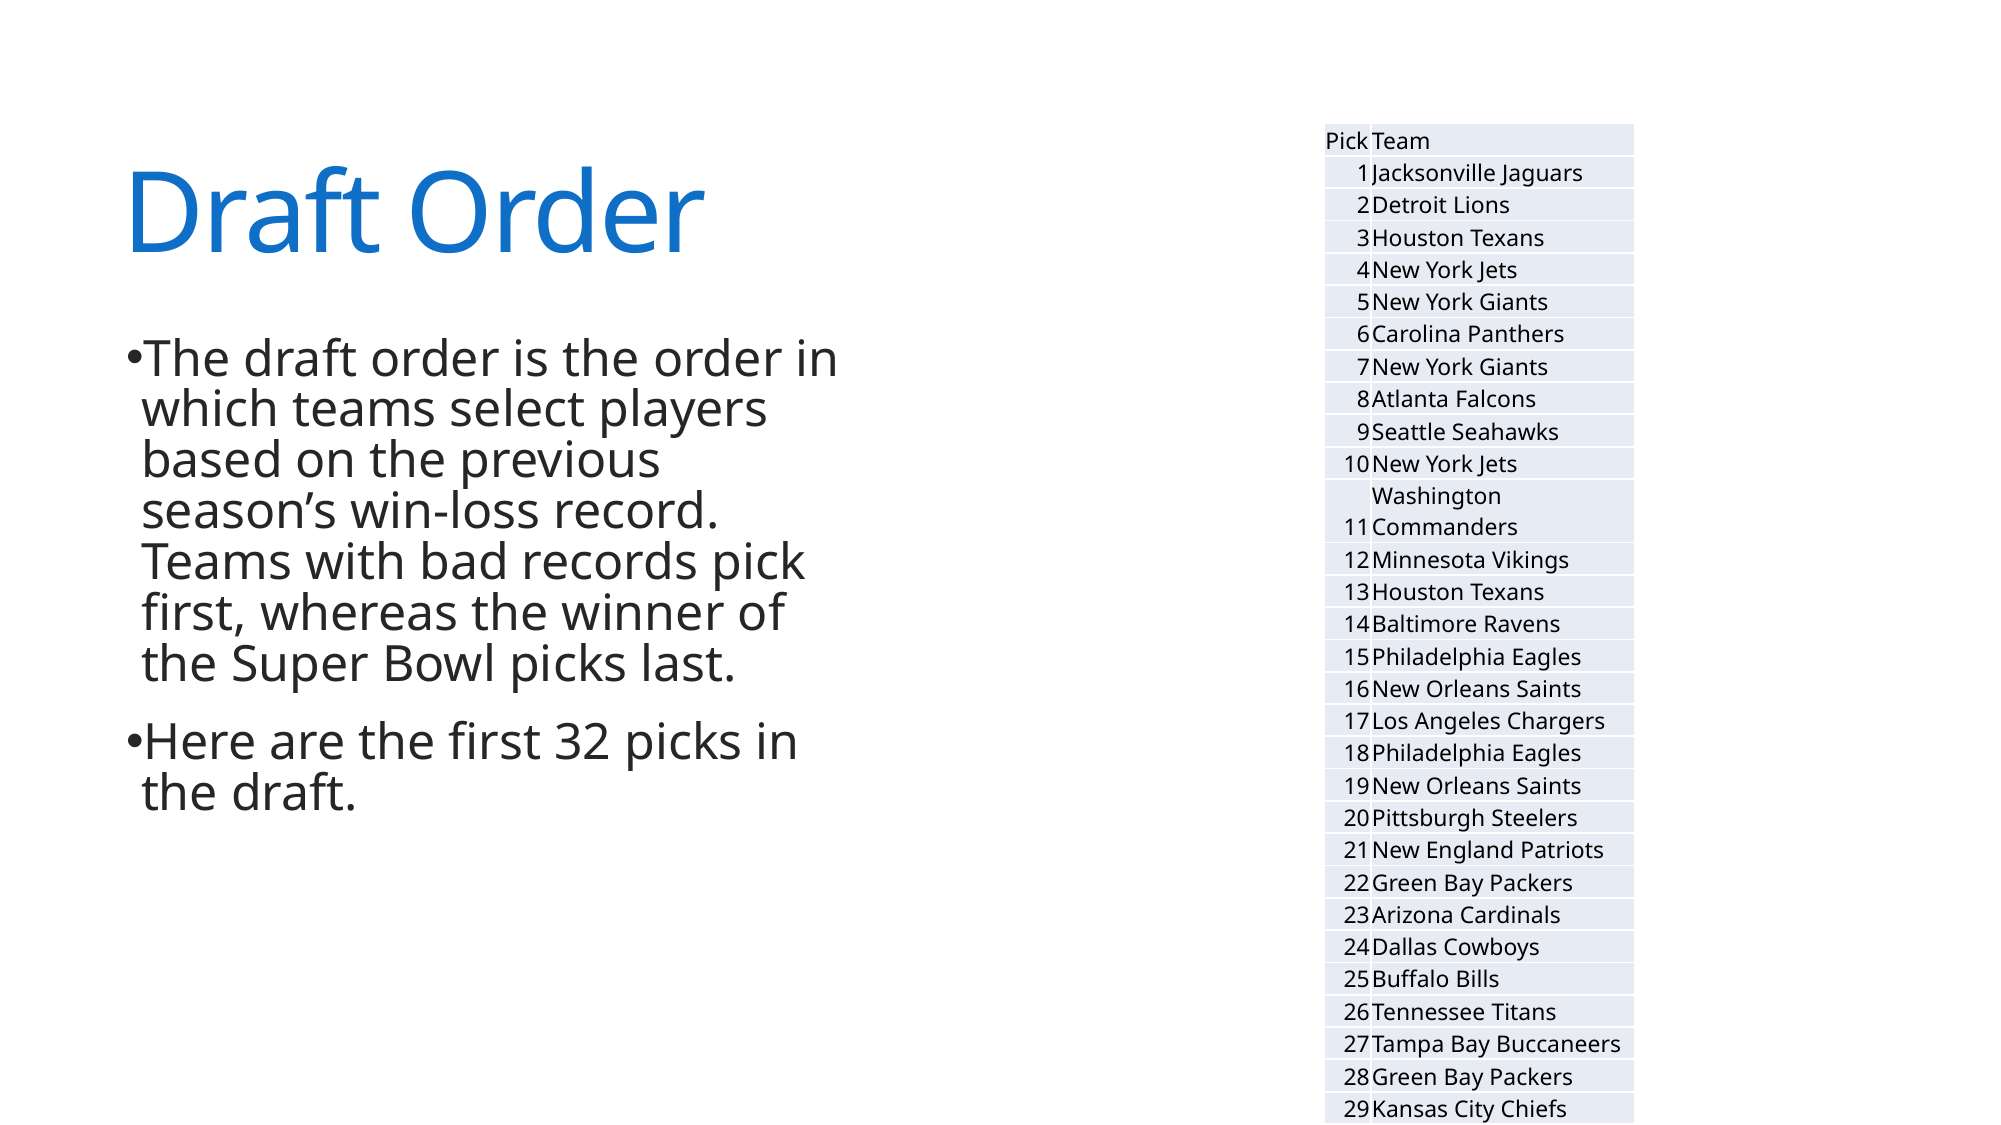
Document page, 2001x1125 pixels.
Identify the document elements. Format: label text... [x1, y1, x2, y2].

table_cell 14 [1325, 608, 1370, 639]
table_cell 4 [1325, 254, 1370, 284]
table_cell 12 [1325, 543, 1370, 574]
table_cell Green Bay Packers [1372, 1060, 1634, 1091]
table_cell 10 [1325, 448, 1370, 478]
table_cell 29 [1325, 1093, 1370, 1123]
table_cell 23 [1325, 899, 1370, 929]
table_cell New York Giants [1372, 351, 1634, 381]
table_cell 5 [1325, 286, 1370, 317]
table_cell 21 [1325, 834, 1370, 865]
table_cell 18 [1325, 737, 1370, 768]
table_cell Carolina Panthers [1372, 318, 1634, 349]
table_cell Houston Texans [1372, 576, 1634, 606]
table_cell 24 [1325, 931, 1370, 962]
table_cell 13 [1325, 576, 1370, 606]
table_cell Washington Commanders [1372, 480, 1634, 542]
table_cell 3 [1325, 221, 1370, 252]
table_cell 6 [1325, 318, 1370, 349]
table_cell New York Giants [1372, 286, 1634, 317]
table_cell 26 [1325, 996, 1370, 1026]
table_cell New Orleans Saints [1372, 769, 1634, 800]
table_cell 25 [1325, 963, 1370, 994]
table_cell Atlanta Falcons [1372, 383, 1634, 413]
table_cell Pittsburgh Steelers [1372, 802, 1634, 832]
table_cell New England Patriots [1372, 834, 1634, 865]
table_cell 8 [1325, 383, 1370, 413]
table_cell 1 [1325, 157, 1370, 187]
table_cell 16 [1325, 673, 1370, 703]
table_cell 17 [1325, 705, 1370, 735]
table_cell 7 [1325, 351, 1370, 381]
table_cell Tennessee Titans [1372, 996, 1634, 1026]
table_cell Houston Texans [1372, 221, 1634, 252]
table_cell Minnesota Vikings [1372, 543, 1634, 574]
table_cell Los Angeles Chargers [1372, 705, 1634, 735]
table_header Team [1372, 124, 1634, 155]
table_cell 9 [1325, 415, 1370, 446]
table_cell Kansas City Chiefs [1372, 1093, 1634, 1123]
list The draft order is the order in which teams select players based on the previous season’s win-loss record. Teams with bad records pick first, whereas the winner of the Super Bowl picks last. Here are the first 32 picks in the draft. [111, 327, 876, 946]
table_cell Dallas Cowboys [1372, 931, 1634, 962]
table_cell New Orleans Saints [1372, 673, 1634, 703]
table_cell 19 [1325, 769, 1370, 800]
table_cell 15 [1325, 640, 1370, 671]
table_cell New York Jets [1372, 254, 1634, 284]
table_cell New York Jets [1372, 448, 1634, 478]
table_cell 2 [1325, 189, 1370, 220]
table_cell Detroit Lions [1372, 189, 1634, 220]
table_cell 28 [1325, 1060, 1370, 1091]
title Draft Order [107, 81, 1875, 354]
table_cell 20 [1325, 802, 1370, 832]
table_cell Buffalo Bills [1372, 963, 1634, 994]
table_cell Philadelphia Eagles [1372, 640, 1634, 671]
table_cell 22 [1325, 866, 1370, 897]
table_cell Philadelphia Eagles [1372, 737, 1634, 768]
table_cell Jacksonville Jaguars [1372, 157, 1634, 187]
table_cell 11 [1325, 480, 1370, 542]
table_cell Baltimore Ravens [1372, 608, 1634, 639]
table_cell Arizona Cardinals [1372, 899, 1634, 929]
table_cell 27 [1325, 1028, 1370, 1058]
table_header Pick [1325, 124, 1370, 155]
table_cell Seattle Seahawks [1372, 415, 1634, 446]
table_cell Green Bay Packers [1372, 866, 1634, 897]
table_cell Tampa Bay Buccaneers [1372, 1028, 1634, 1058]
